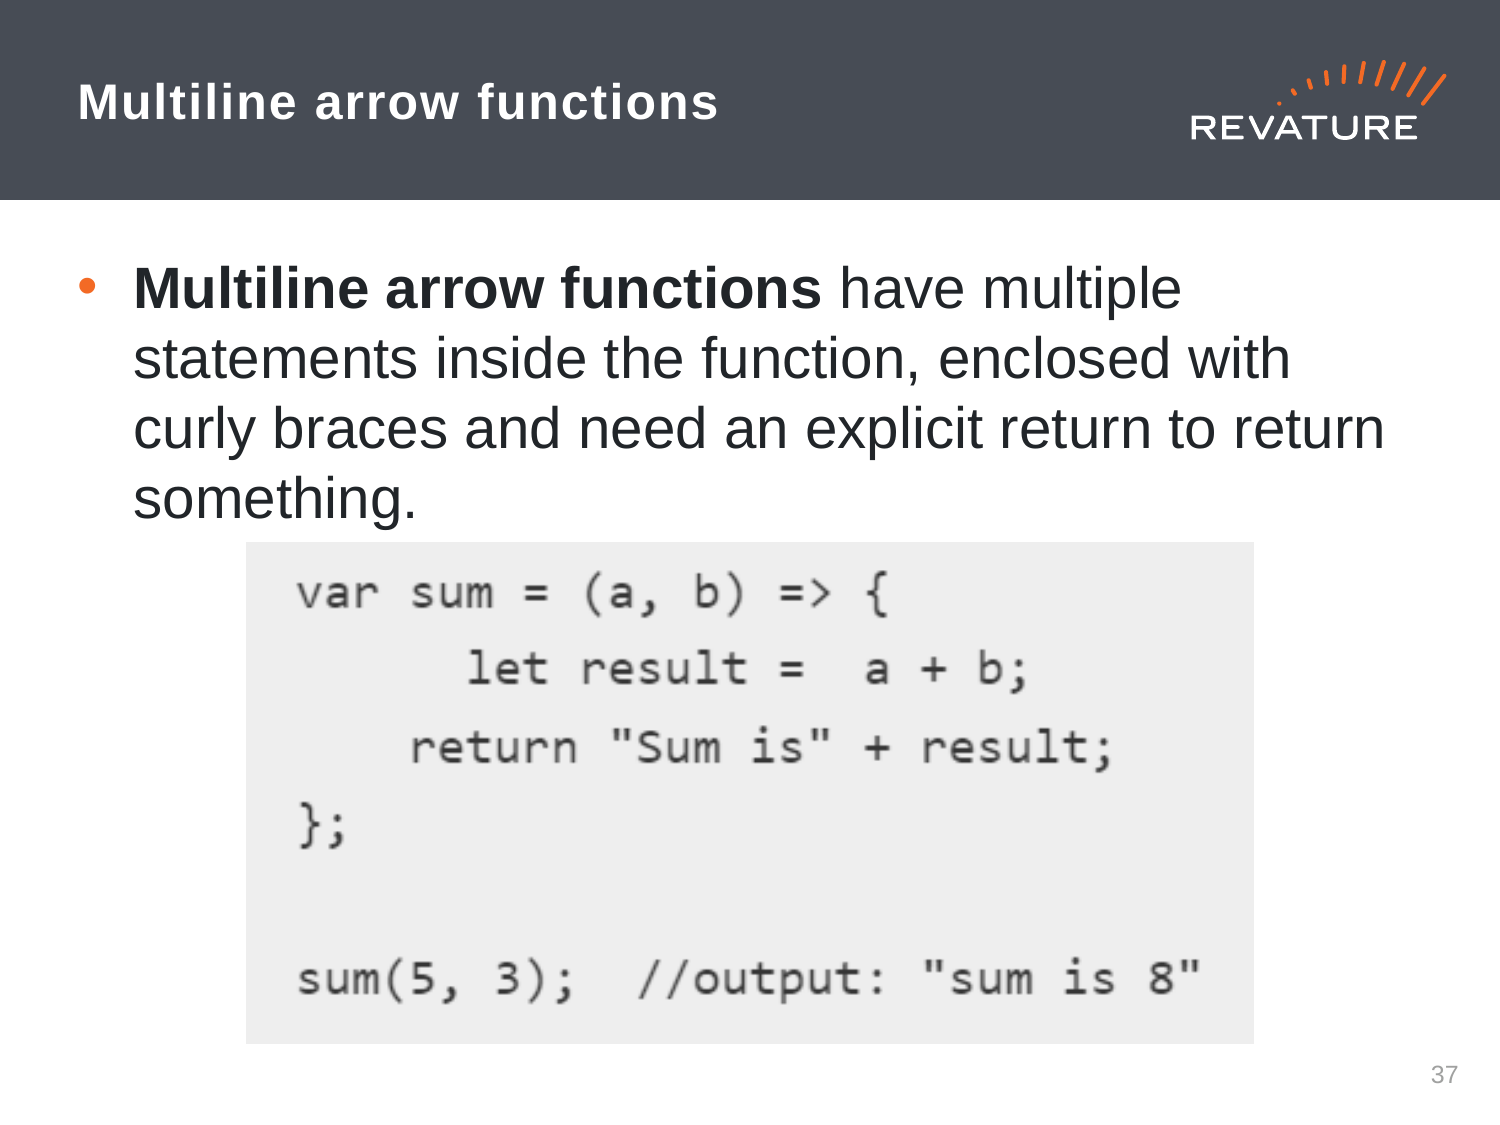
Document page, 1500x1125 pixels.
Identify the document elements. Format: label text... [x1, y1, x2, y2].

list Multiline arrow functions have multiple statements inside the function, enclosed with curly braces and need an explicit return to return something. [62, 243, 1438, 986]
title Multiline arrow functions [62, 0, 1084, 200]
slide_number 36 [1332, 1043, 1474, 1104]
picture [245, 542, 1255, 1045]
